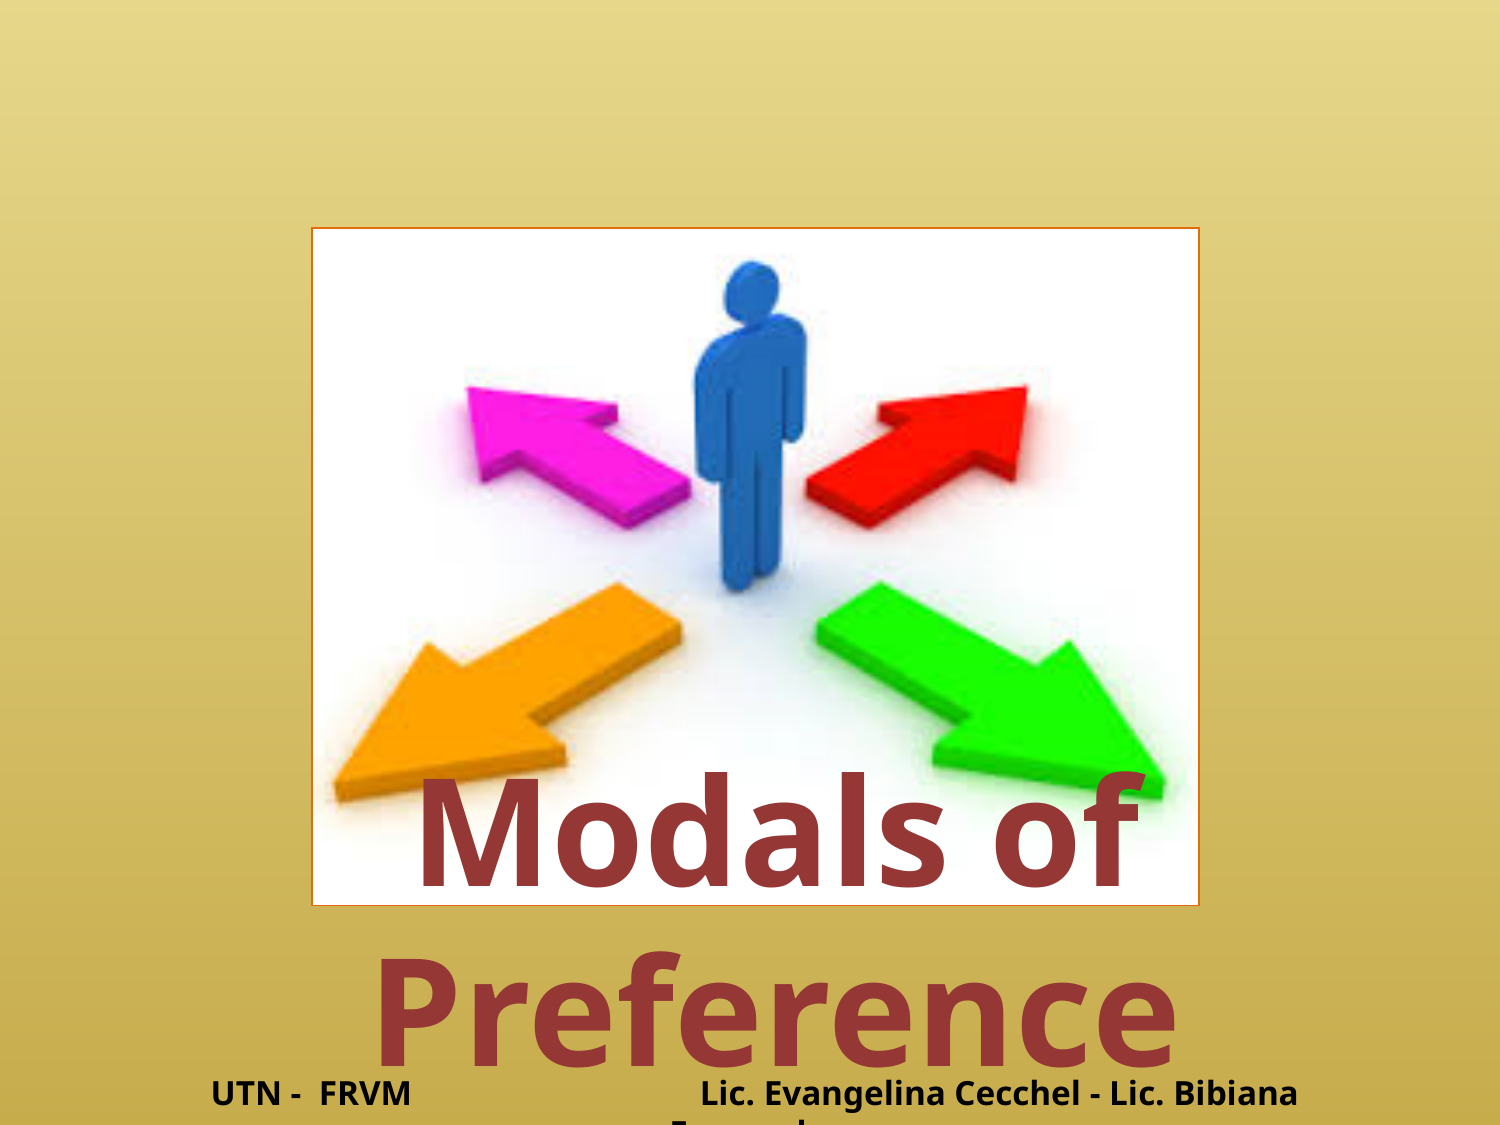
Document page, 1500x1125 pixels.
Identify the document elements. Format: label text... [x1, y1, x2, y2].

footer UTN - FRVM Lic. Evangelina Cecchel - Lic. Bibiana Fernandez [183, 1070, 1329, 1125]
picture [312, 228, 1199, 906]
text_box Modals of Preference [100, 822, 1451, 1010]
